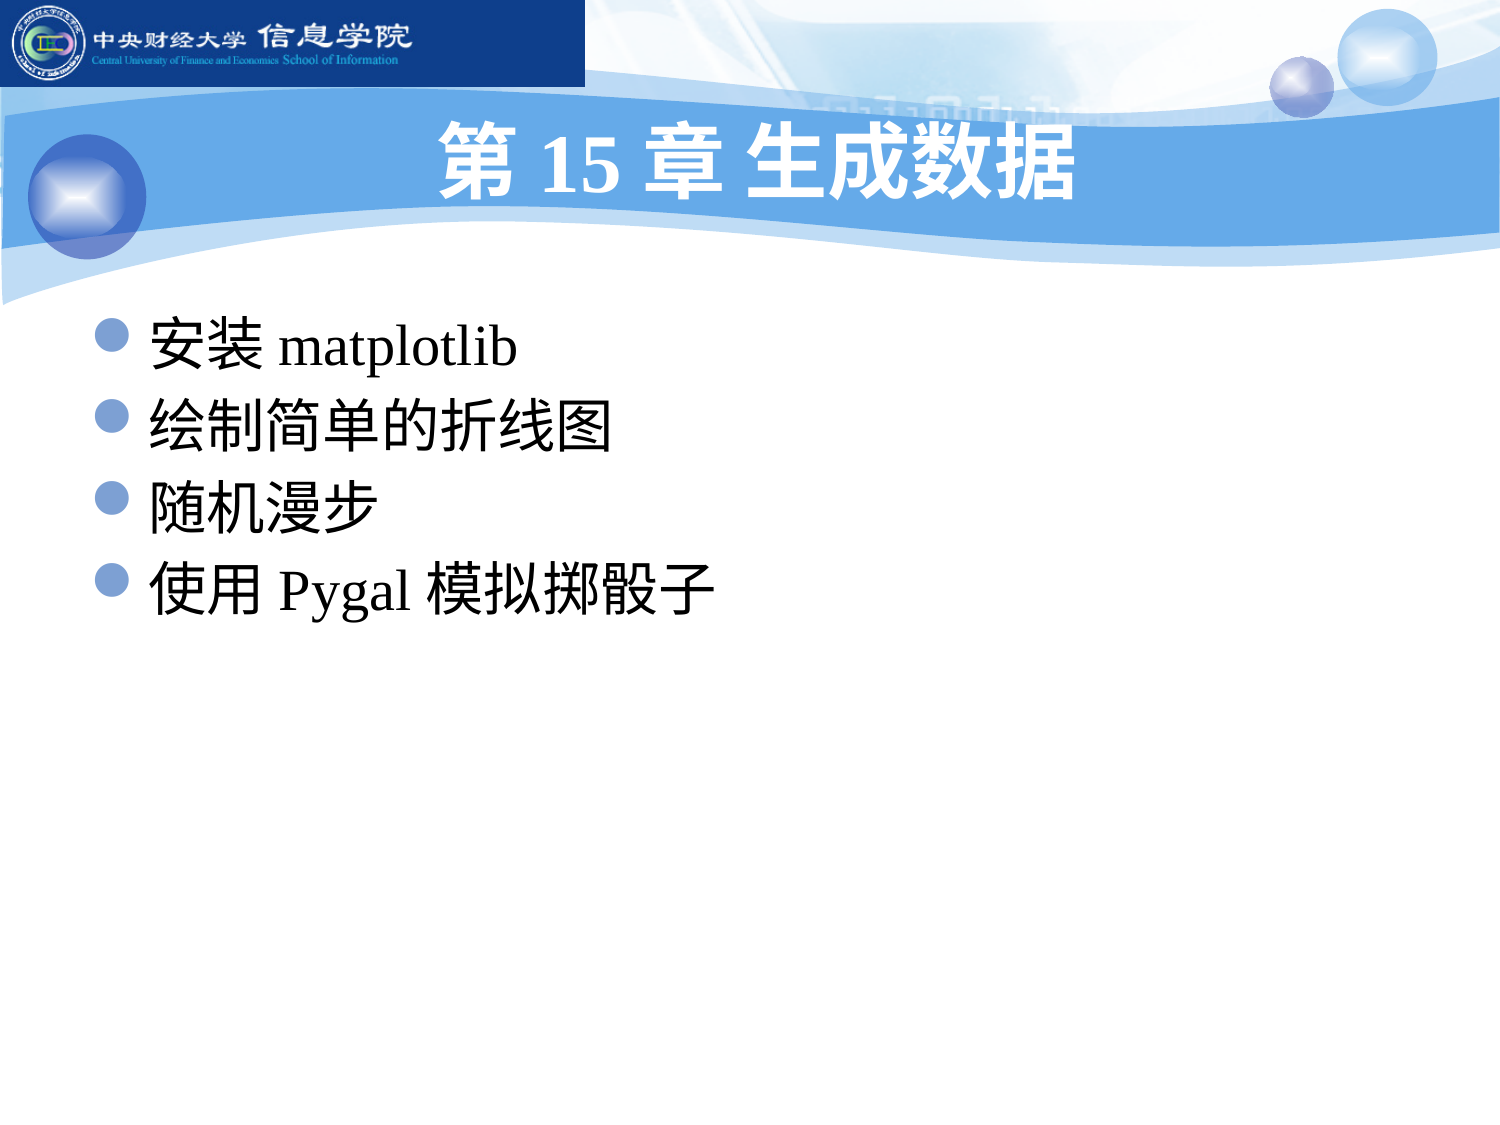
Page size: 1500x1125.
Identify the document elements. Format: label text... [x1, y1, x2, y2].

title 第15章 生成数据 [150, 112, 1363, 205]
list 安装matplotlib 绘制简单的折线图 随机漫步 使用Pygal模拟掷骰子 [75, 299, 1425, 1038]
picture [0, 0, 1500, 197]
